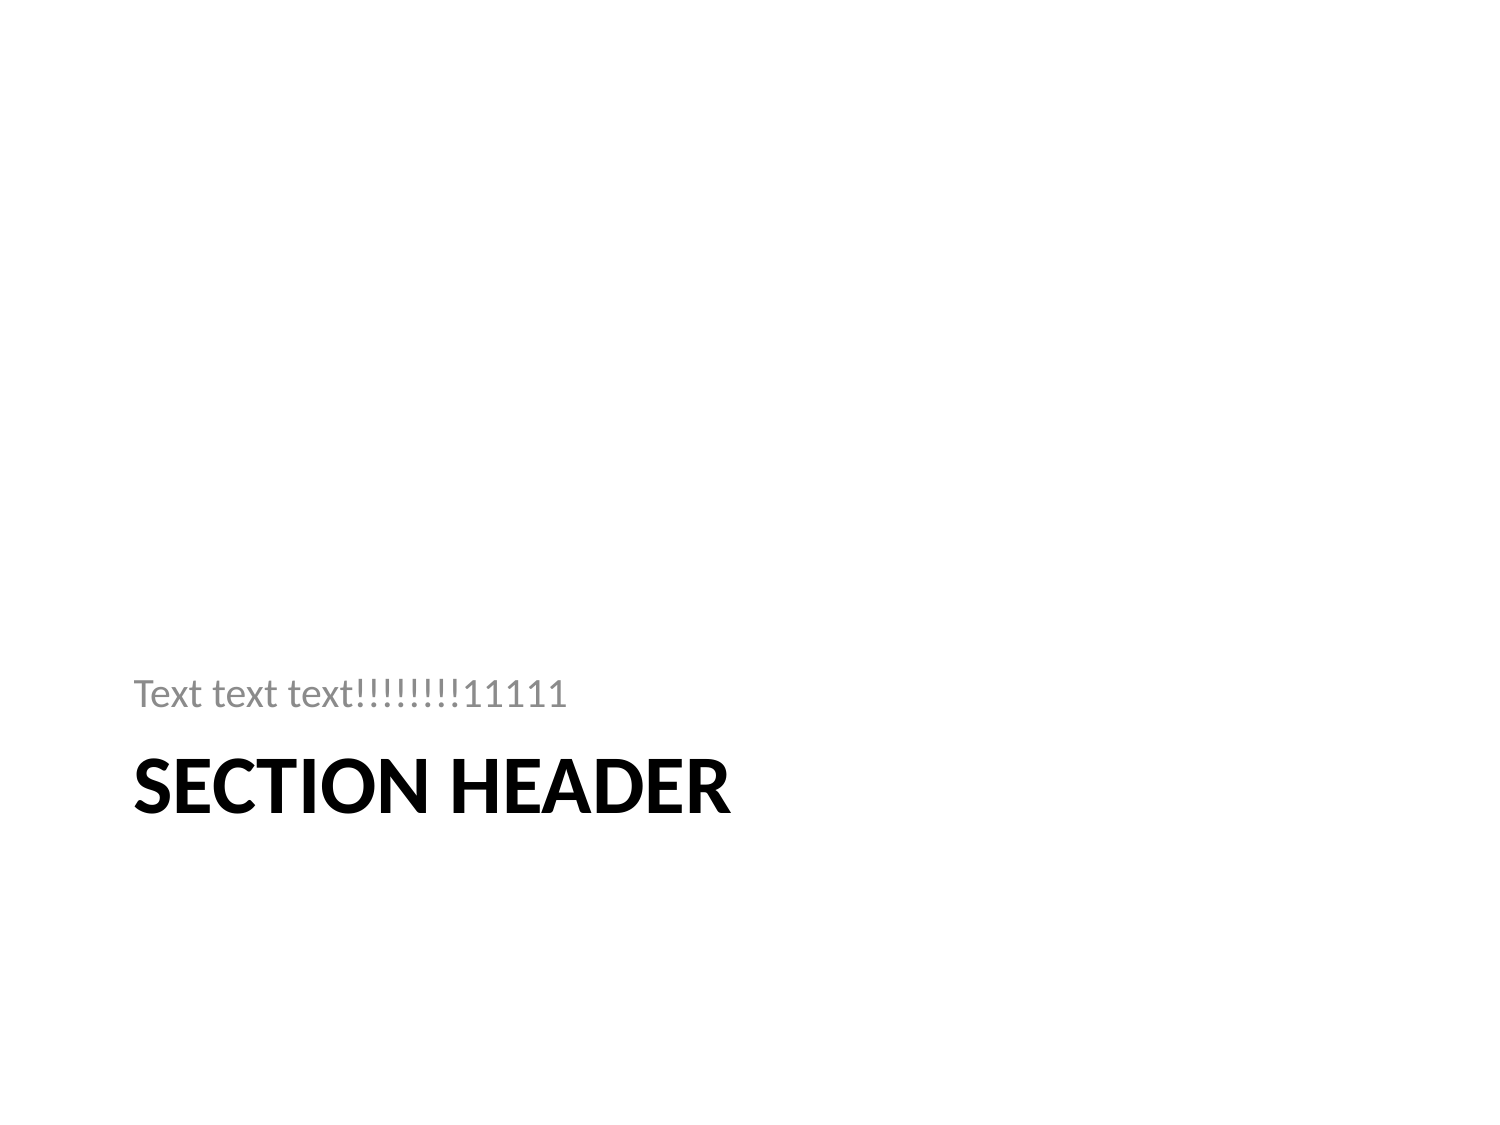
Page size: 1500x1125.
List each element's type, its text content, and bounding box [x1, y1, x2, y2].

list Text text text!!!!!!!!11111 [118, 476, 1394, 723]
title Section header [118, 723, 1394, 947]
